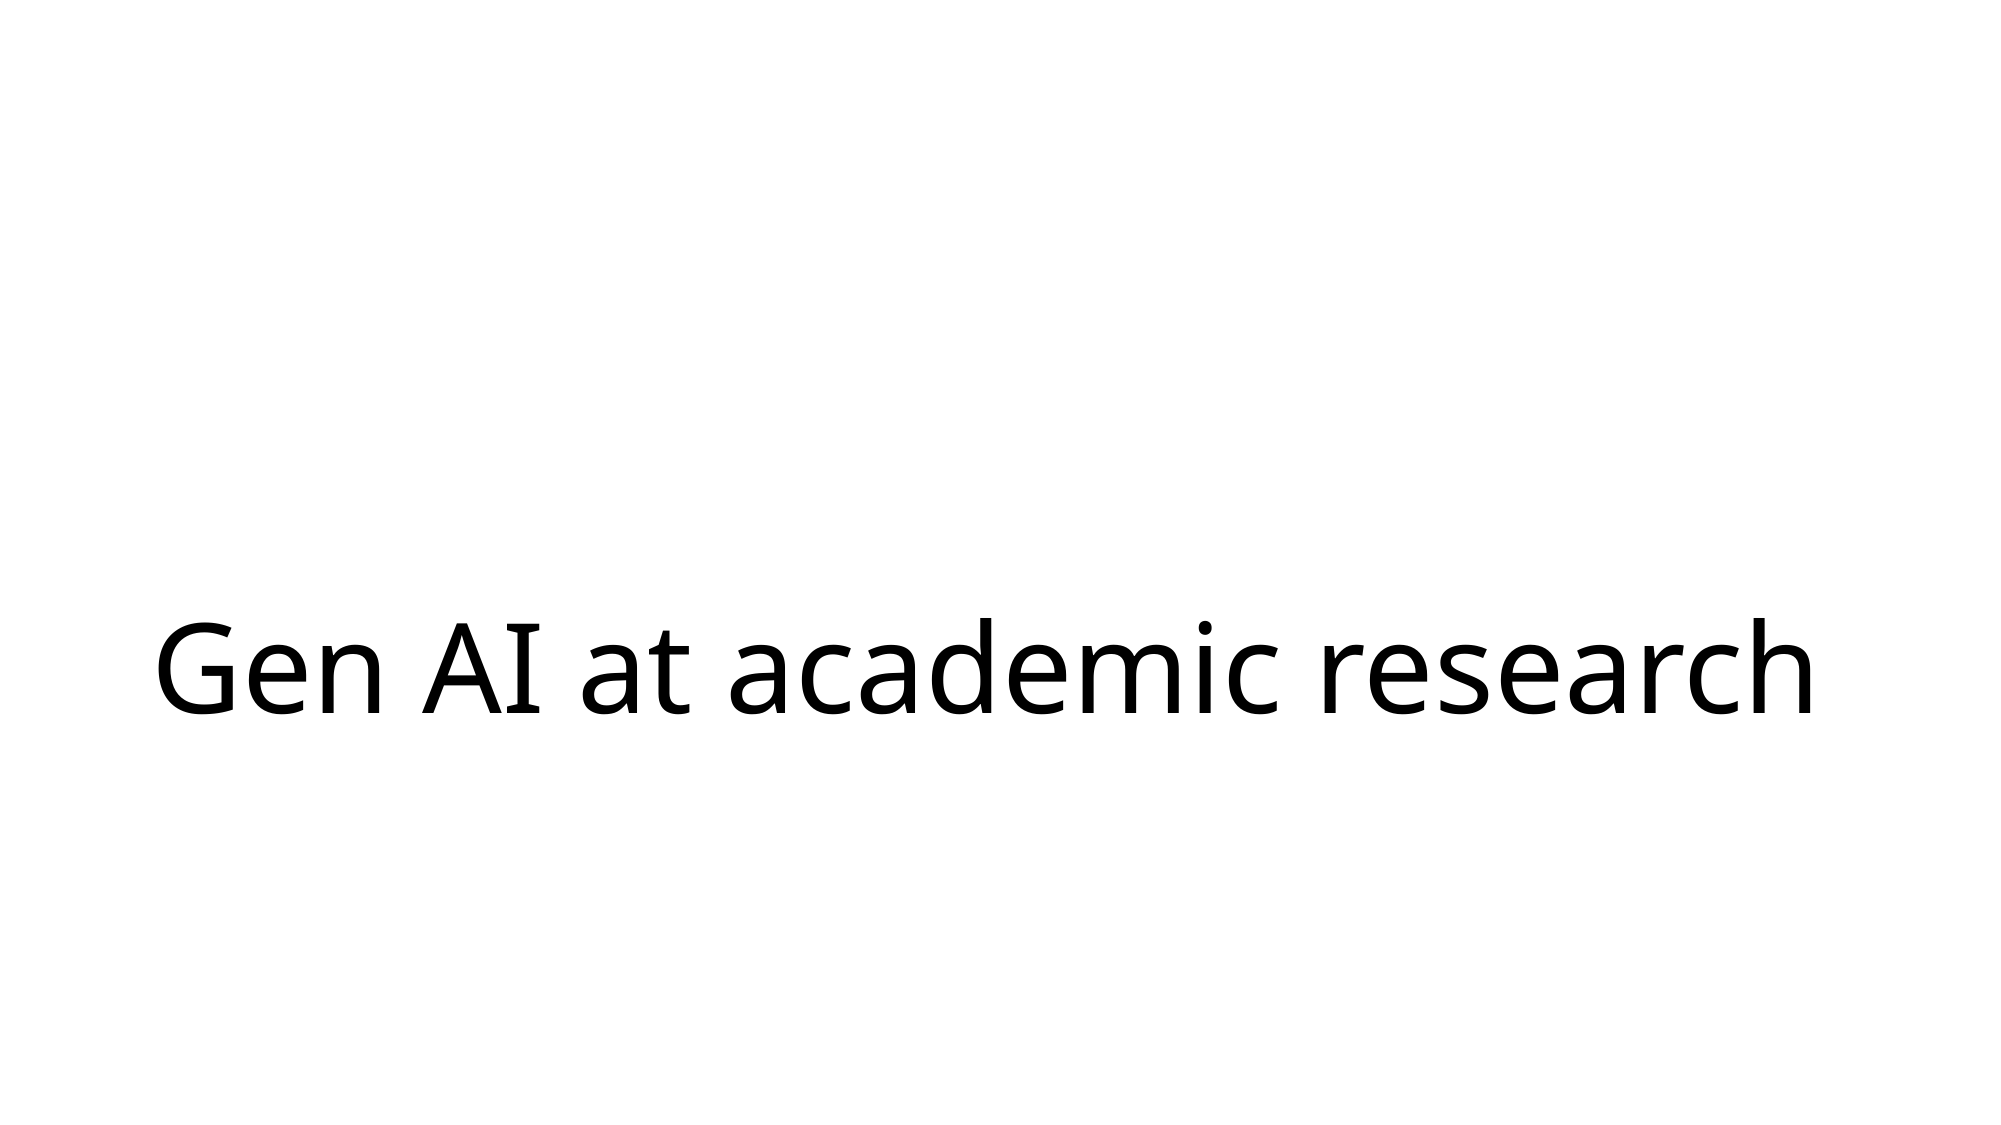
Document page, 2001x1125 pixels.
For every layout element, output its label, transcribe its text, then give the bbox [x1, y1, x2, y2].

title Gen AI at academic research [136, 280, 1862, 749]
